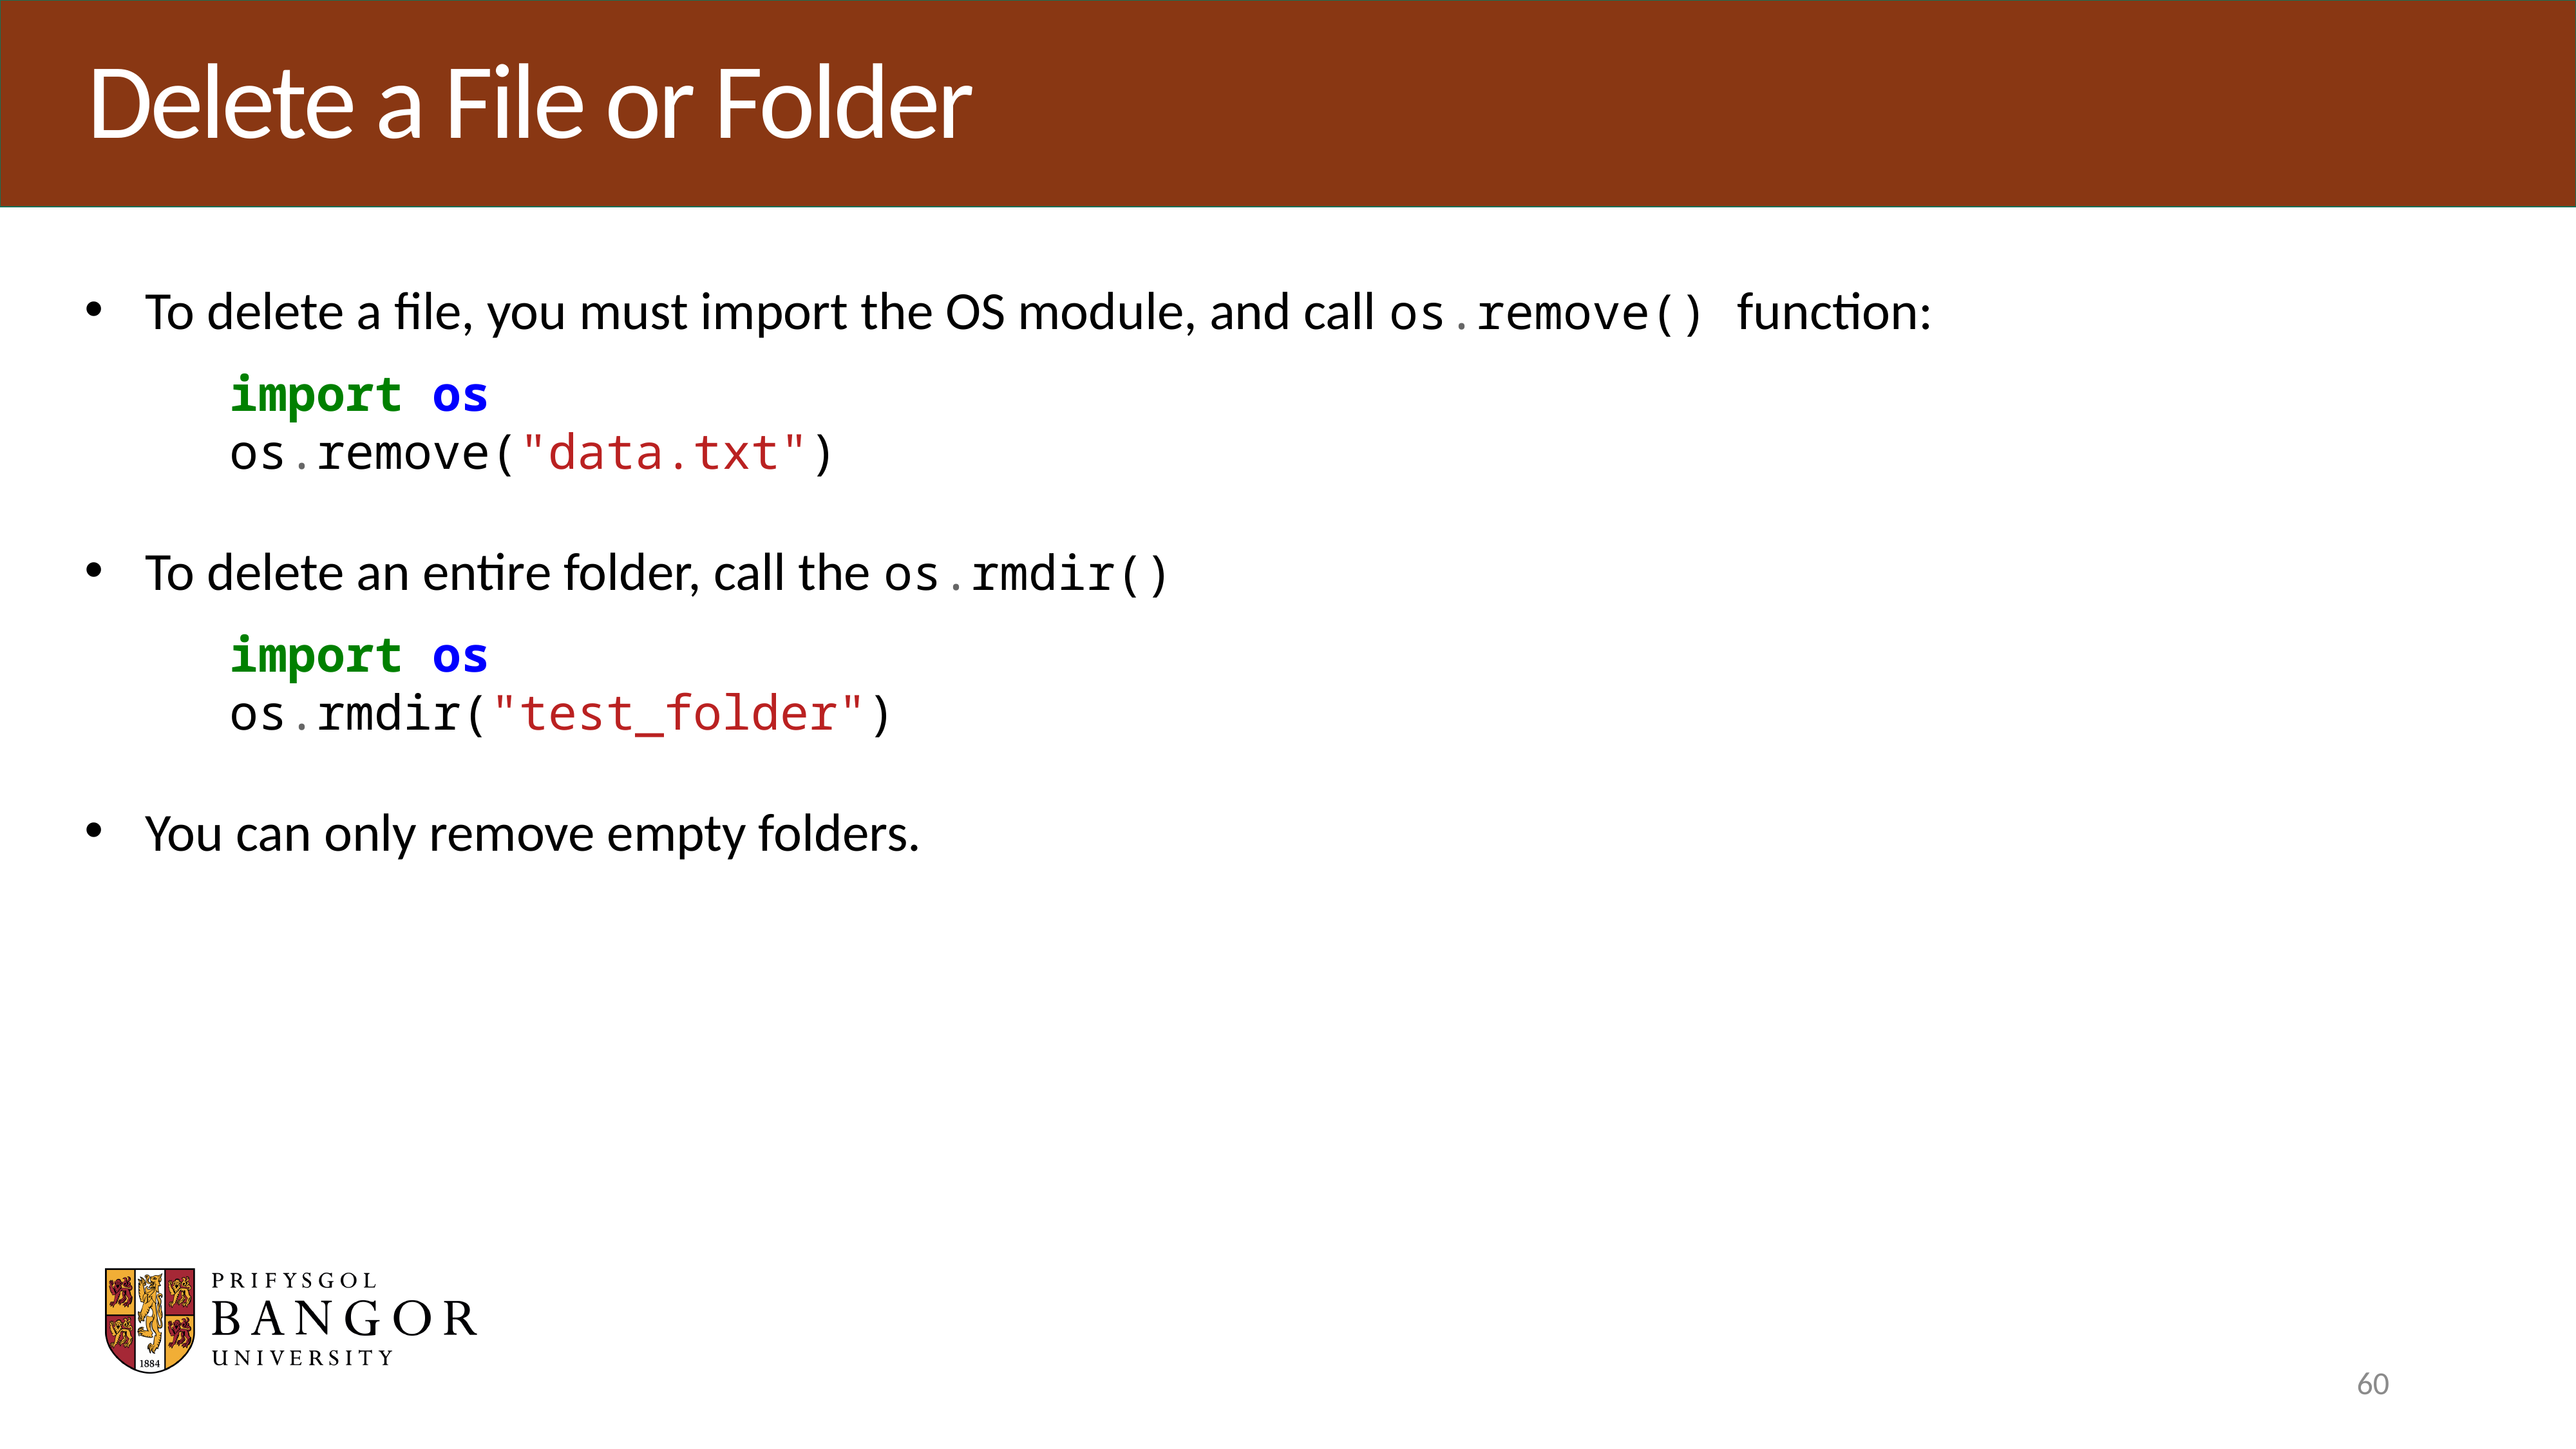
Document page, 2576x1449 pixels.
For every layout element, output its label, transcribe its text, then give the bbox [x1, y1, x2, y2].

slide_number 60 [1819, 1343, 2399, 1421]
text_box To delete a file, you must import the OS module, and call os.remove() function: import os os.remove("data.txt") To delete an entire folder, call the os.rmdir() import os os.rmdir("test_folder") You can only remove empty folders. [75, 270, 2325, 867]
picture [105, 1268, 477, 1374]
title Delete a File or Folder [77, 41, 2399, 166]
text_box [0, 0, 2576, 207]
